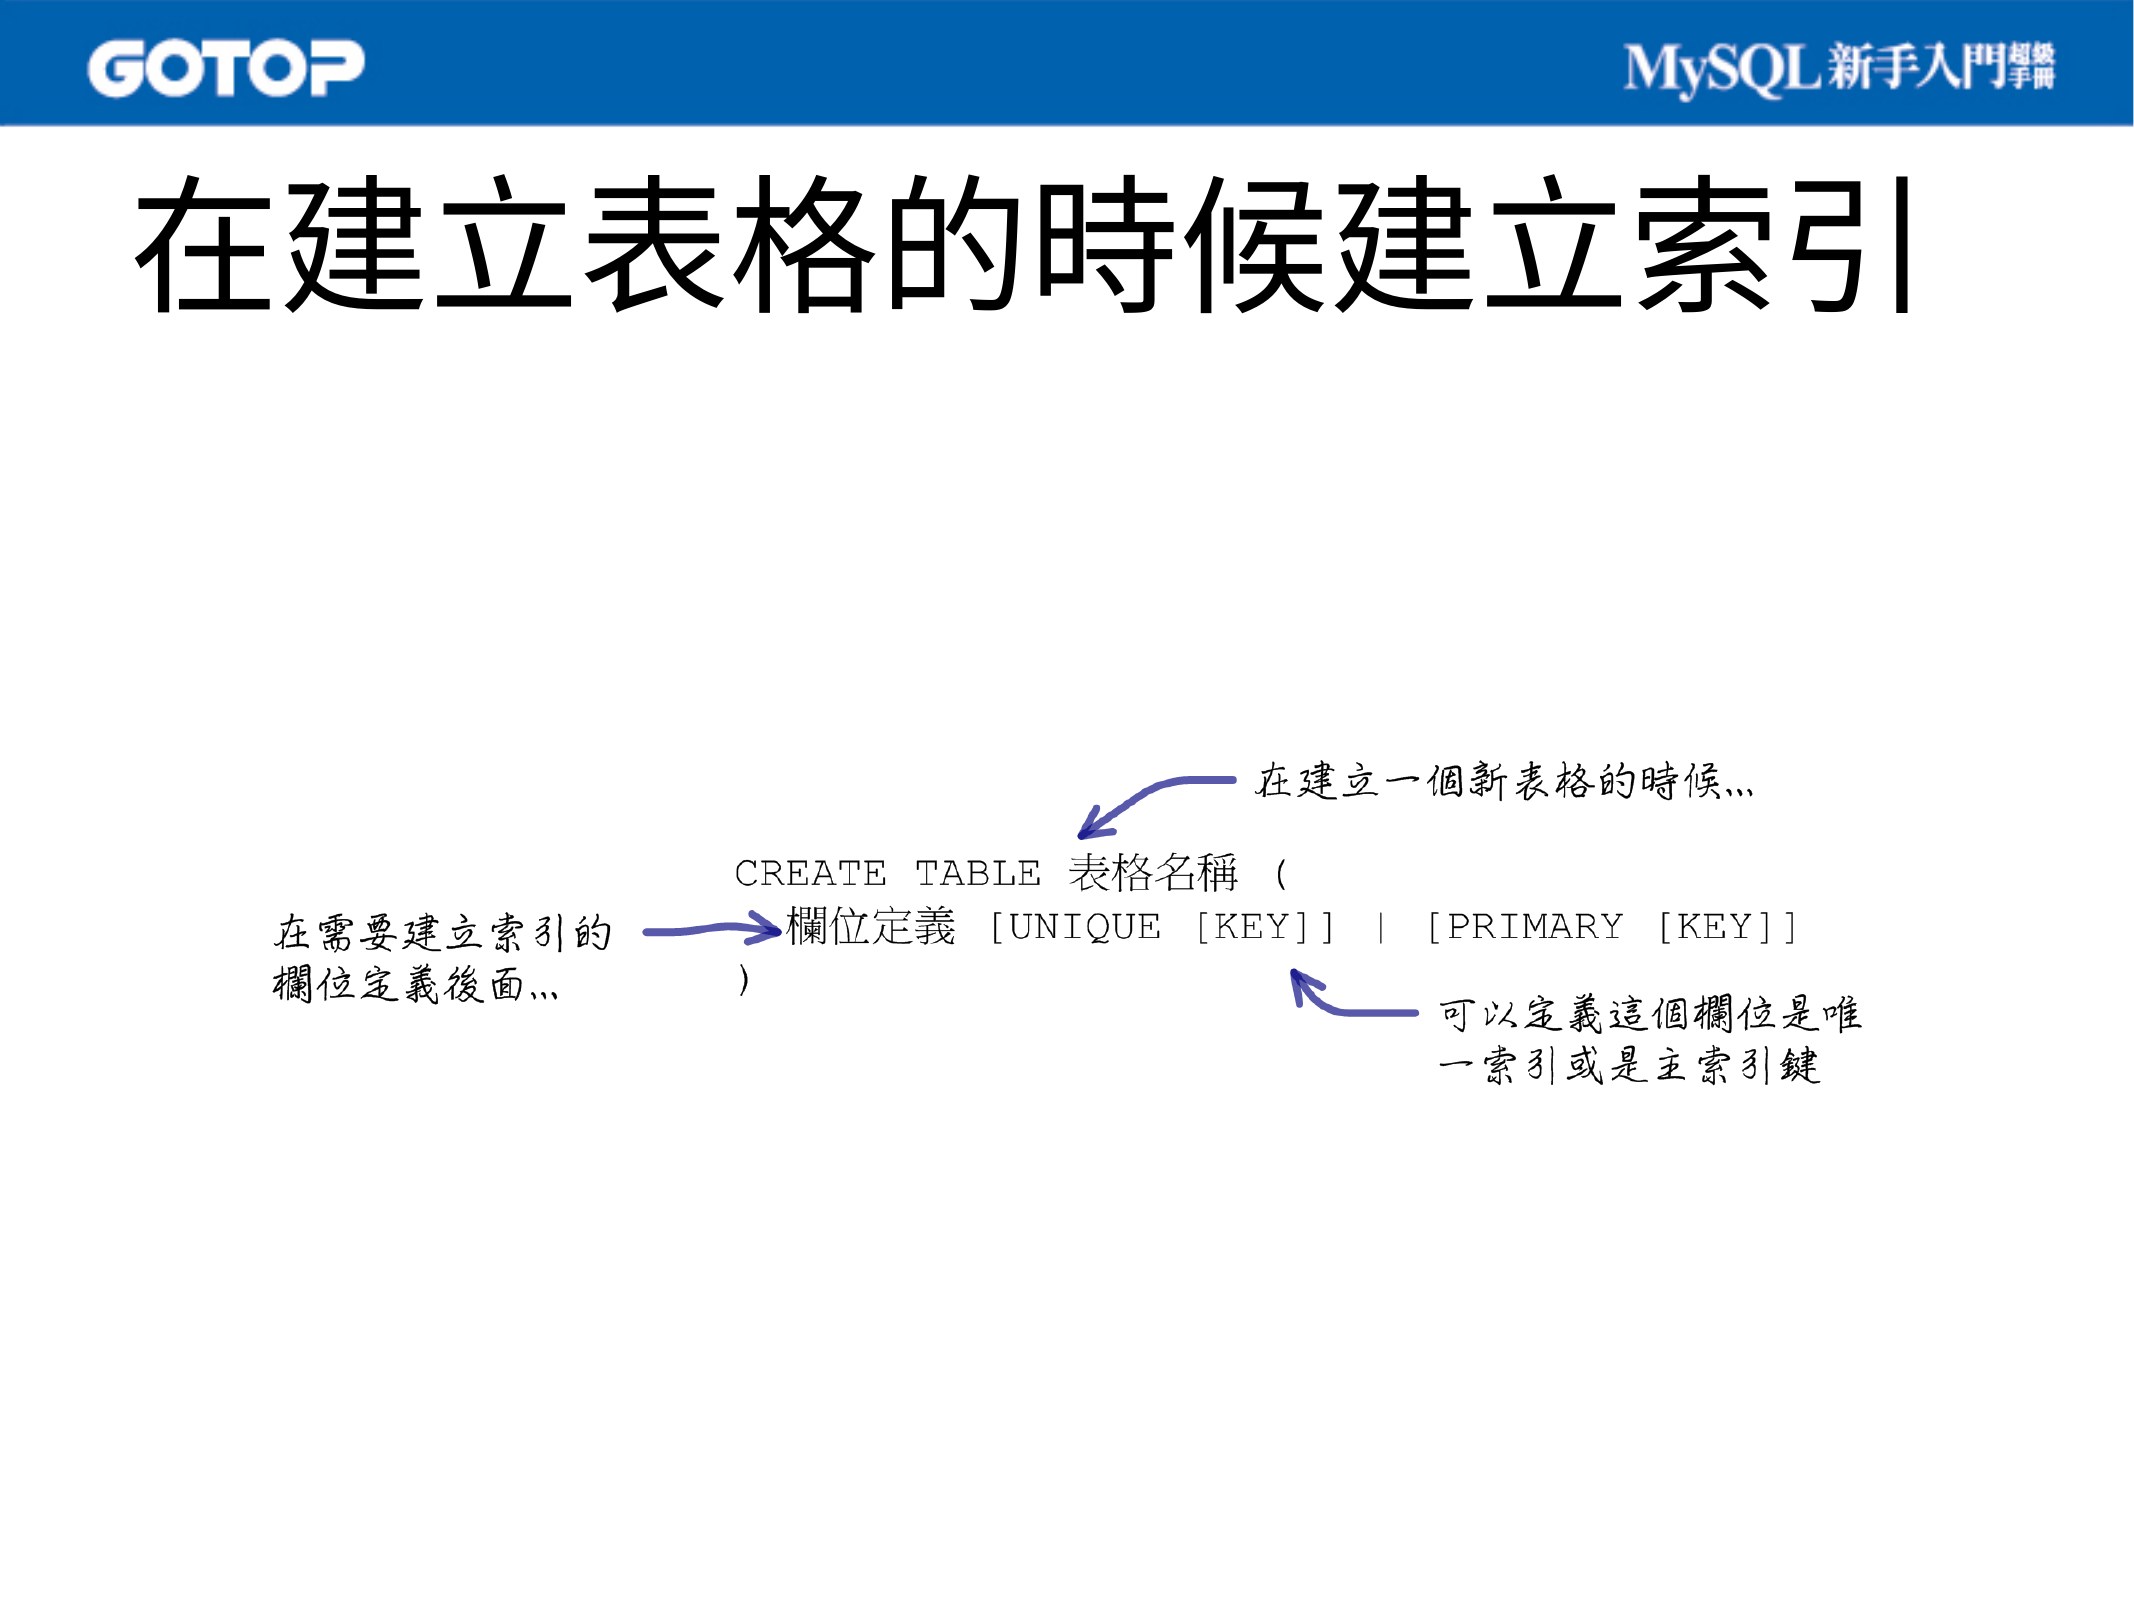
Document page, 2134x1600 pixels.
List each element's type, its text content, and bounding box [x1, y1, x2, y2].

picture [0, 0, 2134, 1600]
title 在建立表格的時候建立索引 [128, 41, 2005, 443]
